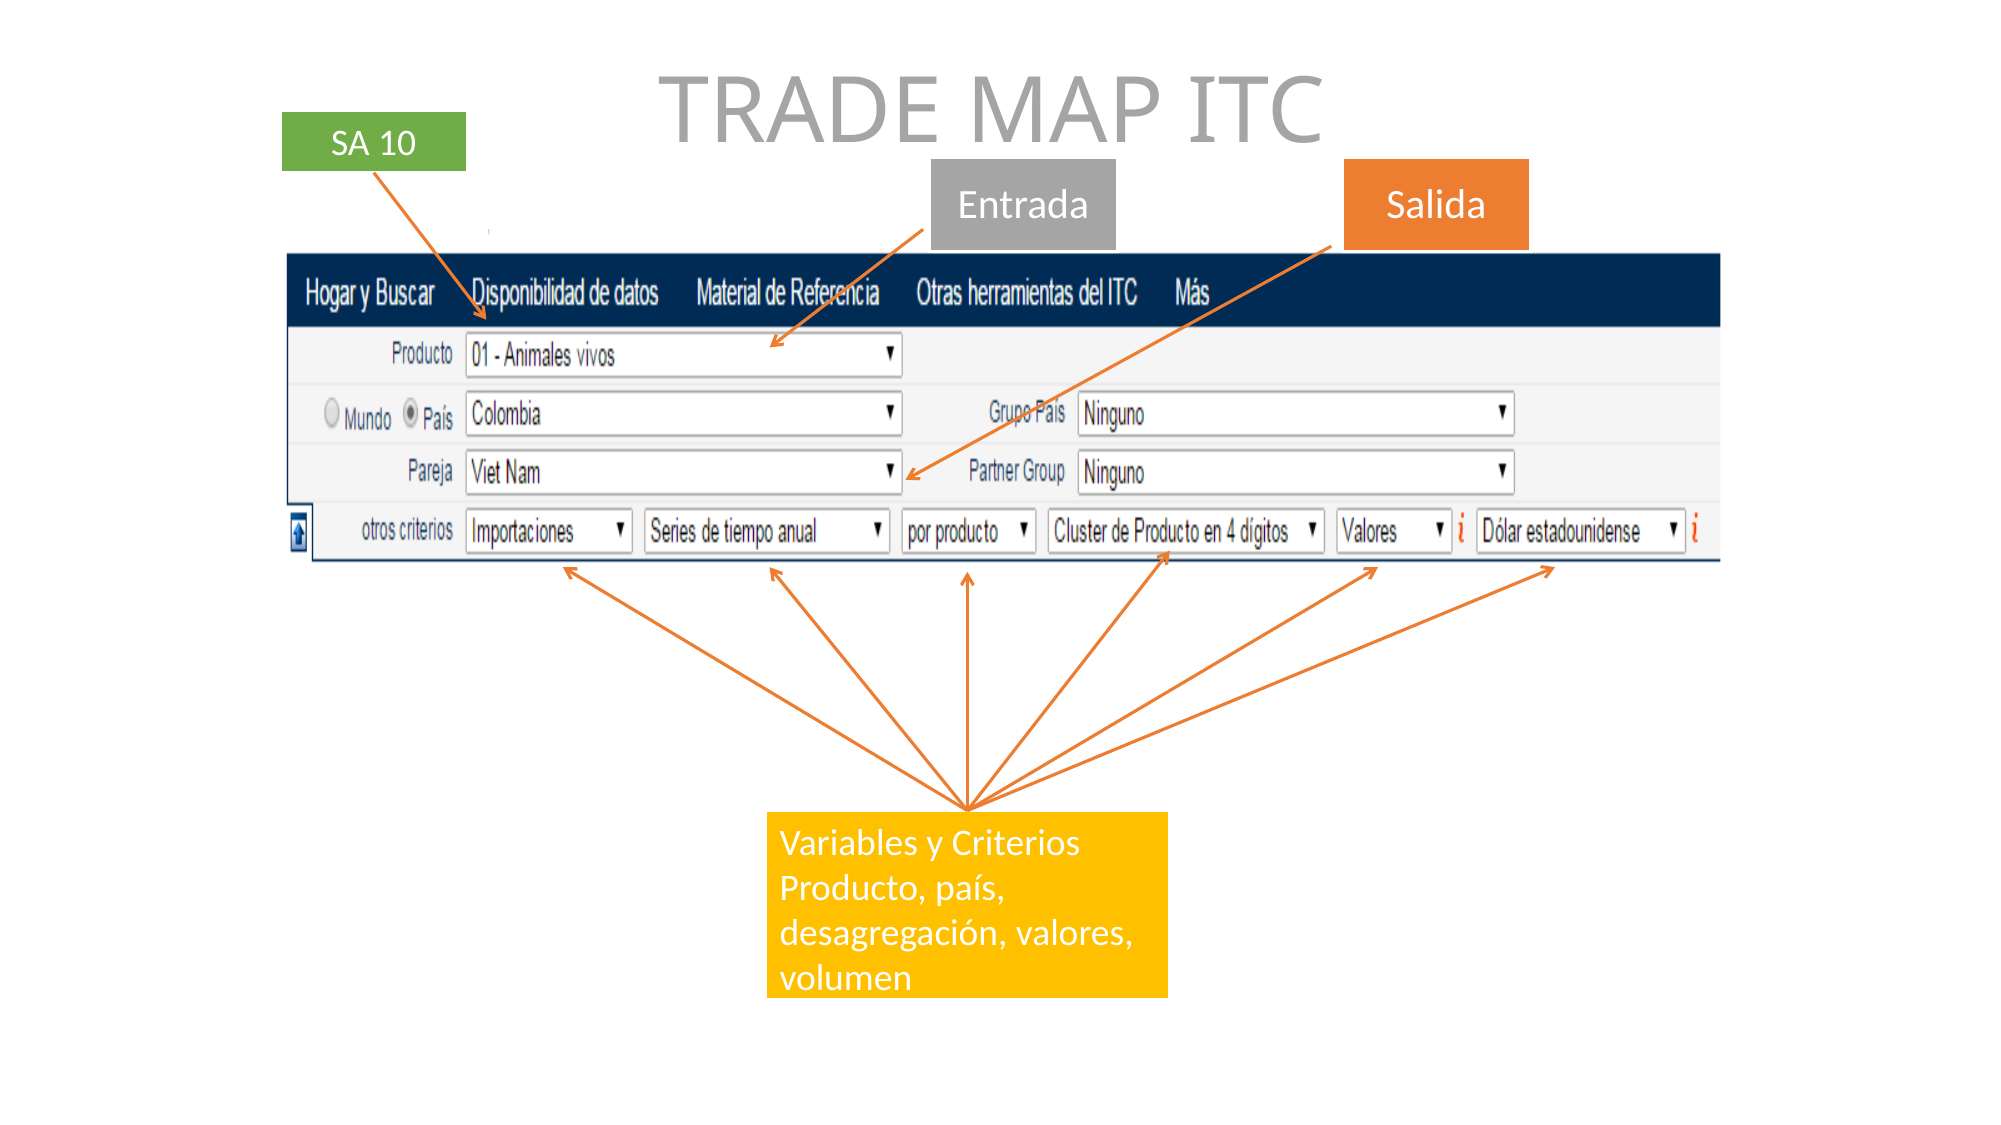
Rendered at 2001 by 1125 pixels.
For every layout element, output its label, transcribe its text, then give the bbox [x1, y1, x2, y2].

picture [277, 229, 1721, 572]
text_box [562, 567, 967, 811]
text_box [967, 567, 1556, 811]
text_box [373, 172, 487, 320]
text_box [967, 550, 1170, 567]
text_box Variables y Criterios Producto, país, desagregación, valores, volumen [763, 811, 1171, 1001]
text_box Entrada [928, 156, 1119, 229]
title TRADE MAP ITC [317, 19, 1668, 207]
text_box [905, 246, 1332, 480]
text_box SA 10 [278, 109, 469, 174]
text_box Salida [1341, 156, 1532, 229]
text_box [769, 229, 924, 348]
